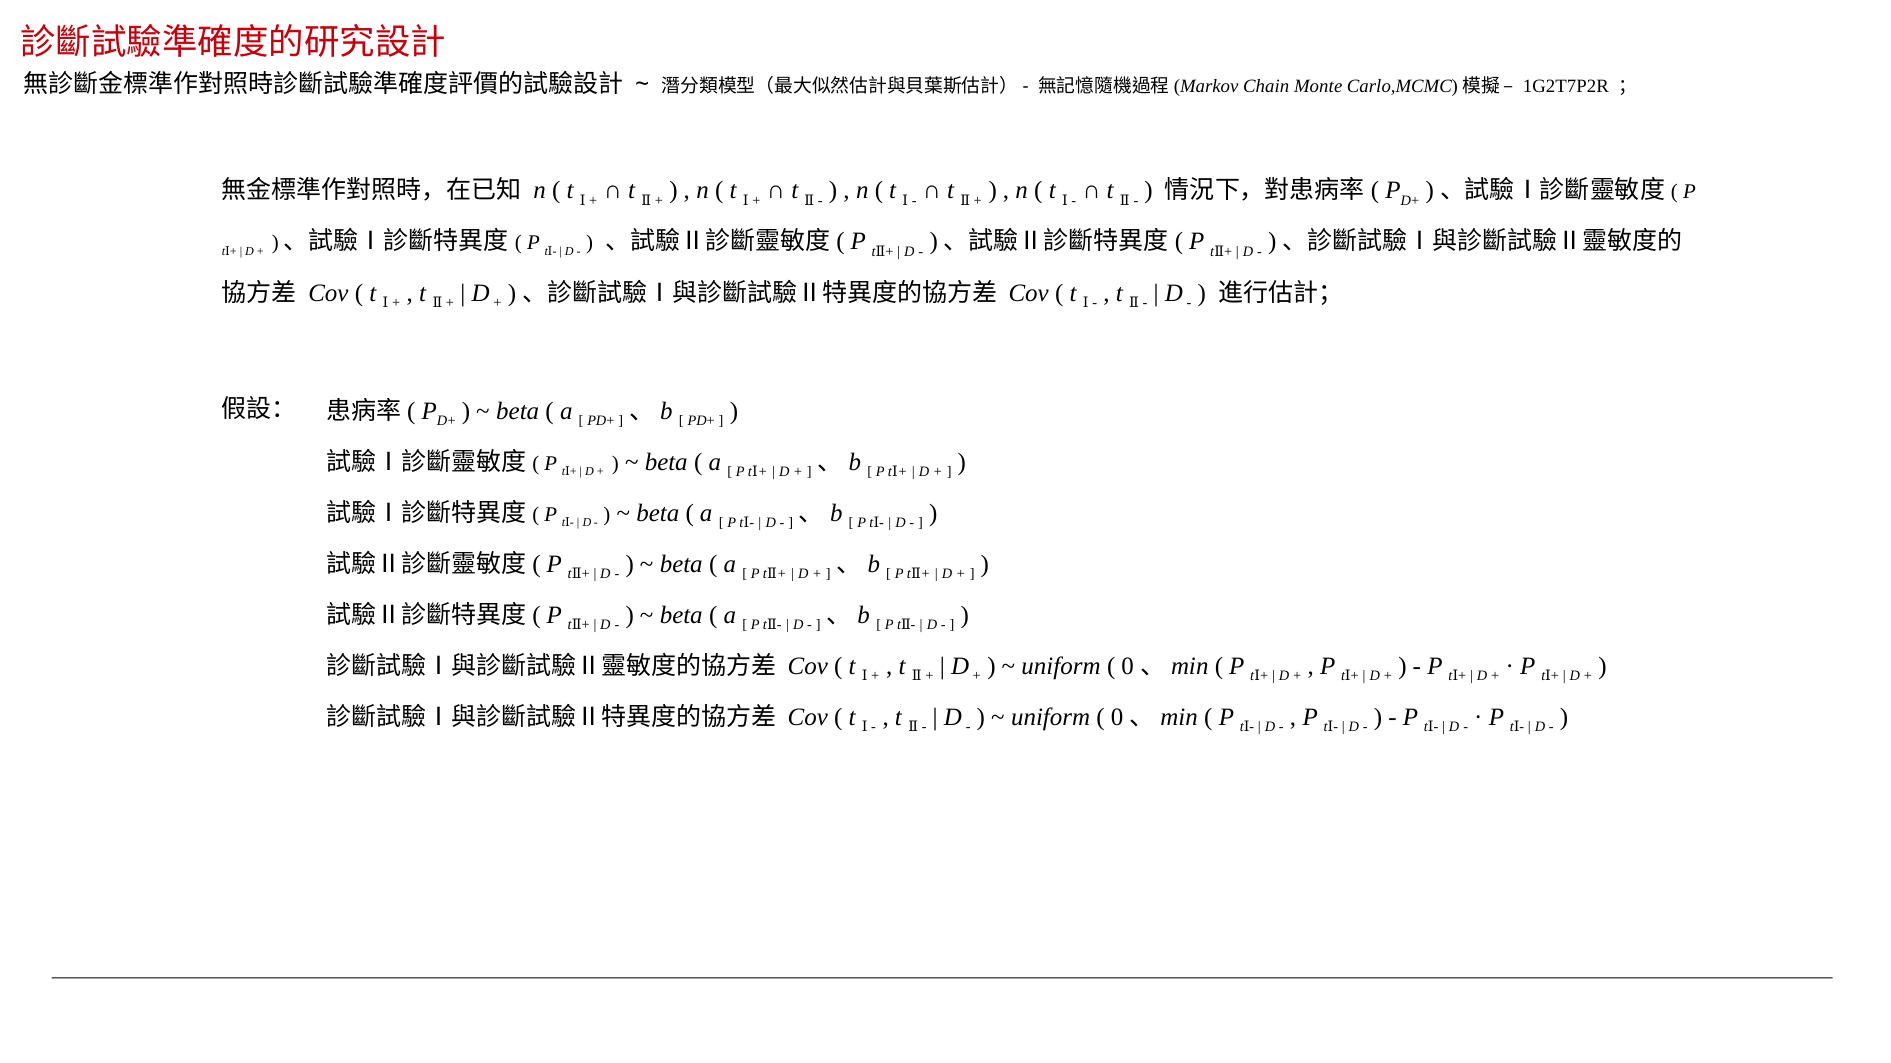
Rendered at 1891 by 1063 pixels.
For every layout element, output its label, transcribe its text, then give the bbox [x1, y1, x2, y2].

text_box 假設： [207, 369, 1781, 430]
text_box 無診斷金標準作對照時診斷試驗準確度評價的試驗設計 ~ 潛分類模型（最大似然估計與貝葉斯估計）- 無記憶隨機過程(Markov Chain Monte Carlo,MCMC)模擬 – 1G2T7P2R ； [8, 59, 1773, 105]
text_box 患病率( PD+ ) ~ beta ( a [ PD+ ]、b [ PD+ ] ) 試驗Ⅰ診斷靈敏度( P tⅠ+ | D + ) ~ beta ( a [ P tⅠ+ | D + ]、b [ P tⅠ+ | D + ] ) 試驗Ⅰ診斷特異度( P tⅠ- | D - ) ~ beta ( a [ P tⅠ- | D - ]、b [ P tⅠ- | D - ] ) 試驗Ⅱ診斷靈敏度( P tⅡ+ | D - ) ~ beta ( a [ P tⅡ+ | D + ]、b [ P tⅡ+ | D + ] ) 試驗Ⅱ診斷特異度( P tⅡ+ | D - ) ~ beta ( a [ P tⅡ- | D - ]、b [ P tⅡ- | D - ] ) 診斷試驗Ⅰ與診斷試驗Ⅱ靈敏度的協方差 Cov ( t Ⅰ + , t Ⅱ + | D + ) ~ uniform ( 0、min ( P tⅠ+ | D + , P tⅠ+ | D + ) - P tⅠ+ | D + · P tⅠ+ | D + ) 診斷試驗Ⅰ與診斷試驗Ⅱ特異度的協方差 Cov ( t Ⅰ - , t Ⅱ - | D - ) ~ uniform ( 0、min ( P tⅠ- | D - , P tⅠ- | D - ) - P tⅠ- | D - · P tⅠ- | D - ) [311, 430, 1781, 742]
text_box 無金標準作對照時，在已知 n ( t Ⅰ + ∩ t Ⅱ + ) , n ( t Ⅰ + ∩ t Ⅱ - ) , n ( t Ⅰ - ∩ t Ⅱ + ) , n ( t Ⅰ - ∩ t Ⅱ - ) 情況下，對患病率( PD+ )、試驗Ⅰ診斷靈敏度( P tⅠ+ | D + )、試驗Ⅰ診斷特異度( P tⅠ- | D - ) 、試驗Ⅱ診斷靈敏度( P tⅡ+ | D - )、試驗Ⅱ診斷特異度( P tⅡ+ | D - )、診斷試驗Ⅰ與診斷試驗Ⅱ靈敏度的協方差 Cov ( t Ⅰ + , t Ⅱ + | D + )、診斷試驗Ⅰ與診斷試驗Ⅱ特異度的協方差 Cov ( t Ⅰ - , t Ⅱ - | D - ) 進行估計； [207, 149, 1722, 318]
text_box 診斷試驗準確度的研究設計 [5, 4, 1404, 76]
